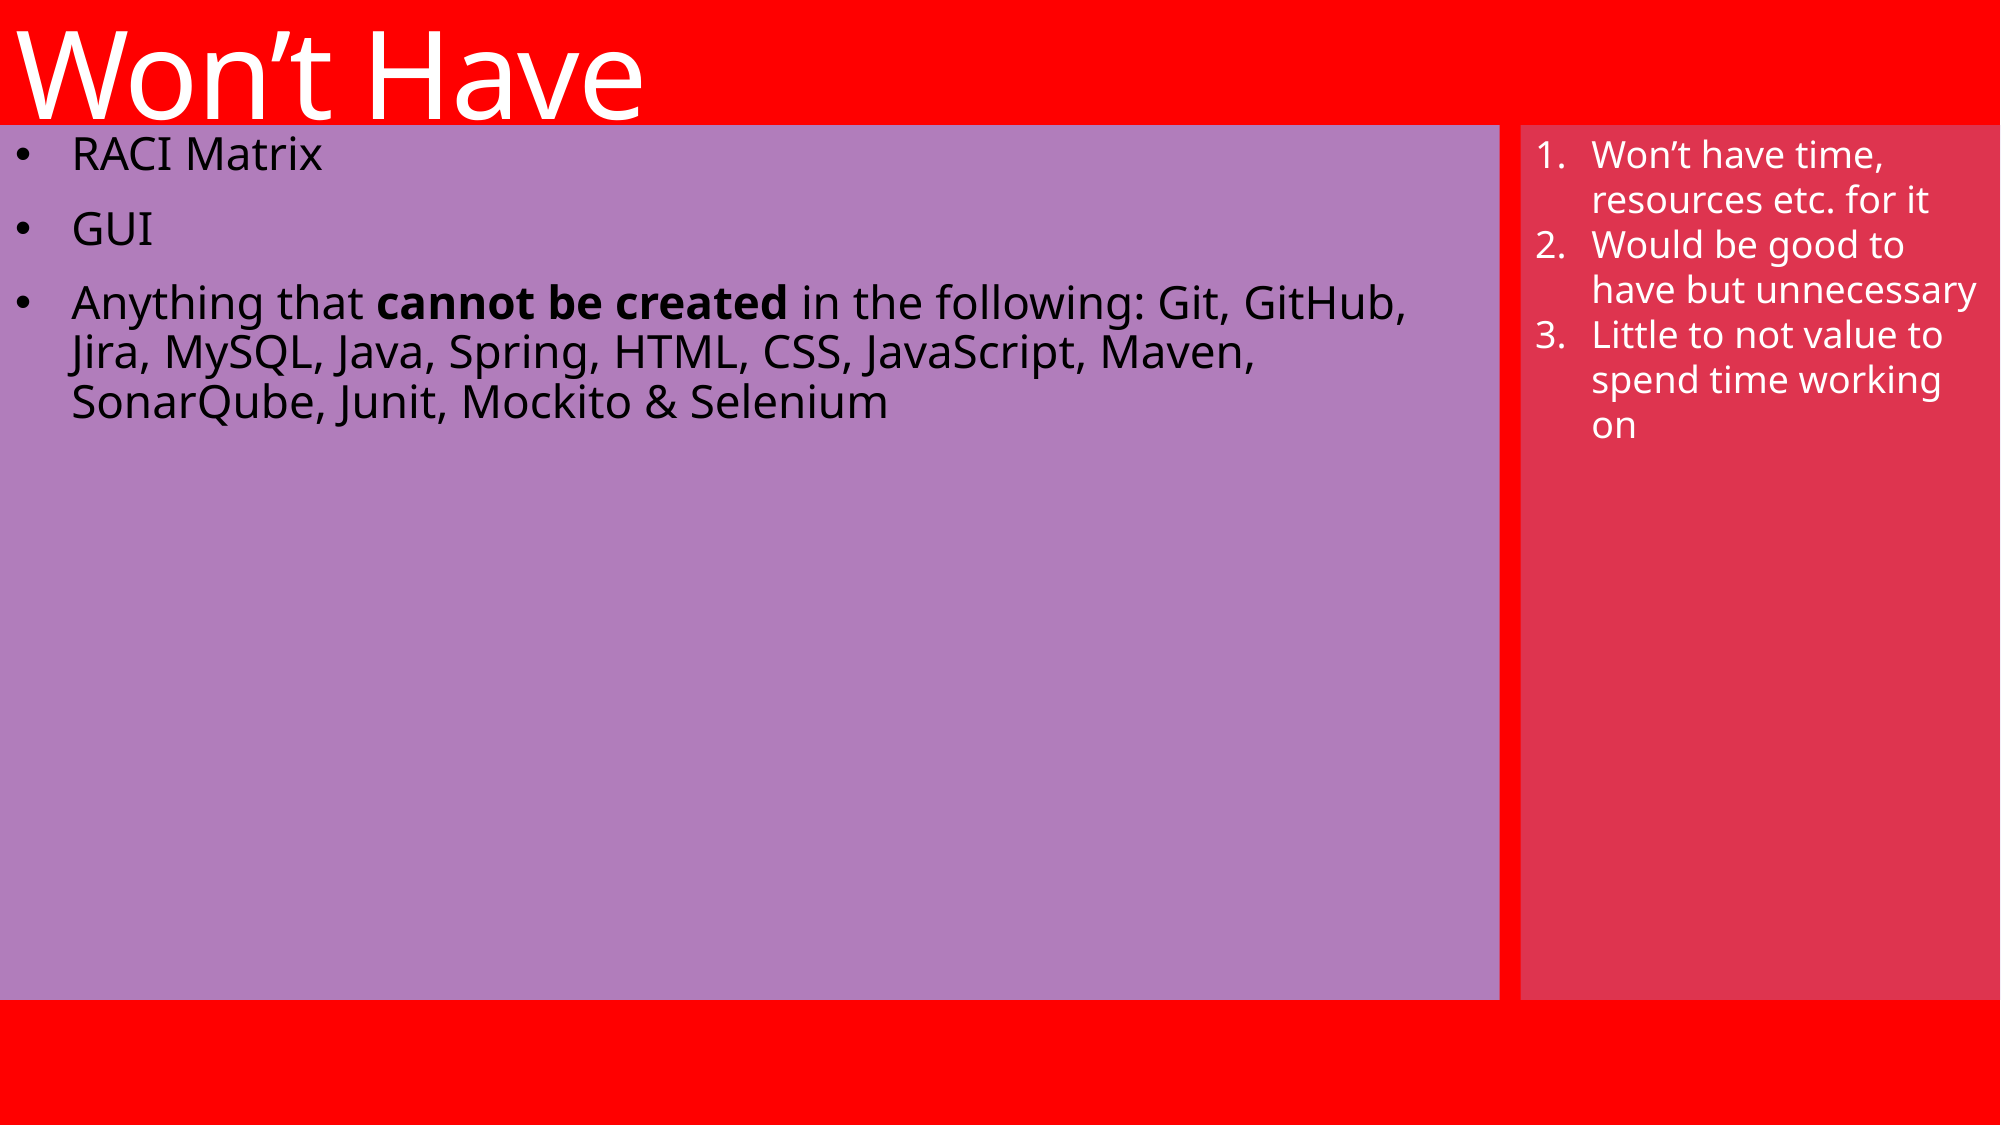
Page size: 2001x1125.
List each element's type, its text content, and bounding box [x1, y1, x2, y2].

text_box Won’t have time, resources etc. for it Would be good to have but unnecessary Little to not value to spend time working on [1520, 123, 2000, 454]
title Won’t Have [0, 0, 1733, 154]
subtitle RACI Matrix GUI Anything that cannot be created in the following: Git, GitHub, Jira, MySQL, Java, Spring, HTML, CSS, JavaScript, Maven, SonarQube, Junit, Mockito & Selenium [0, 123, 1503, 1001]
